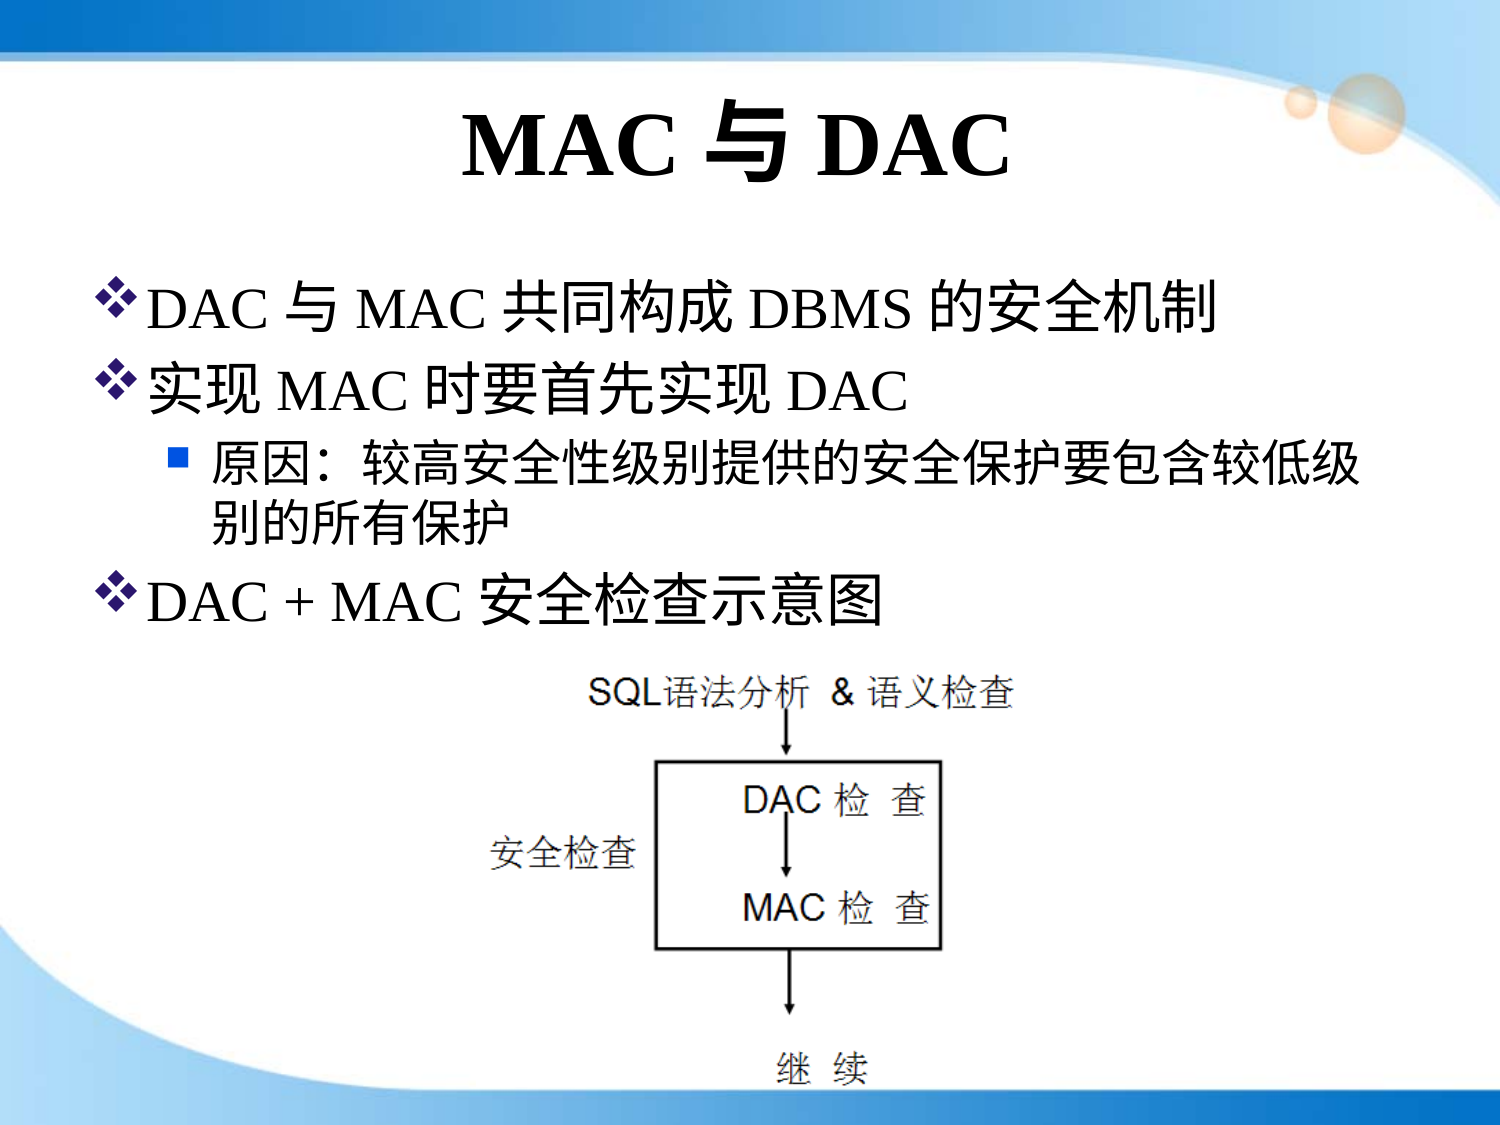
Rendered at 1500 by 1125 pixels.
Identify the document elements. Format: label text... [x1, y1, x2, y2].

picture [0, 0, 1500, 1125]
title MAC与DAC [75, 45, 1425, 233]
list DAC与MAC共同构成DBMS的安全机制 实现MAC时要首先实现DAC 原因：较高安全性级别提供的安全保护要包含较低级别的所有保护 DAC + MAC安全检查示意图 [74, 262, 1426, 1006]
